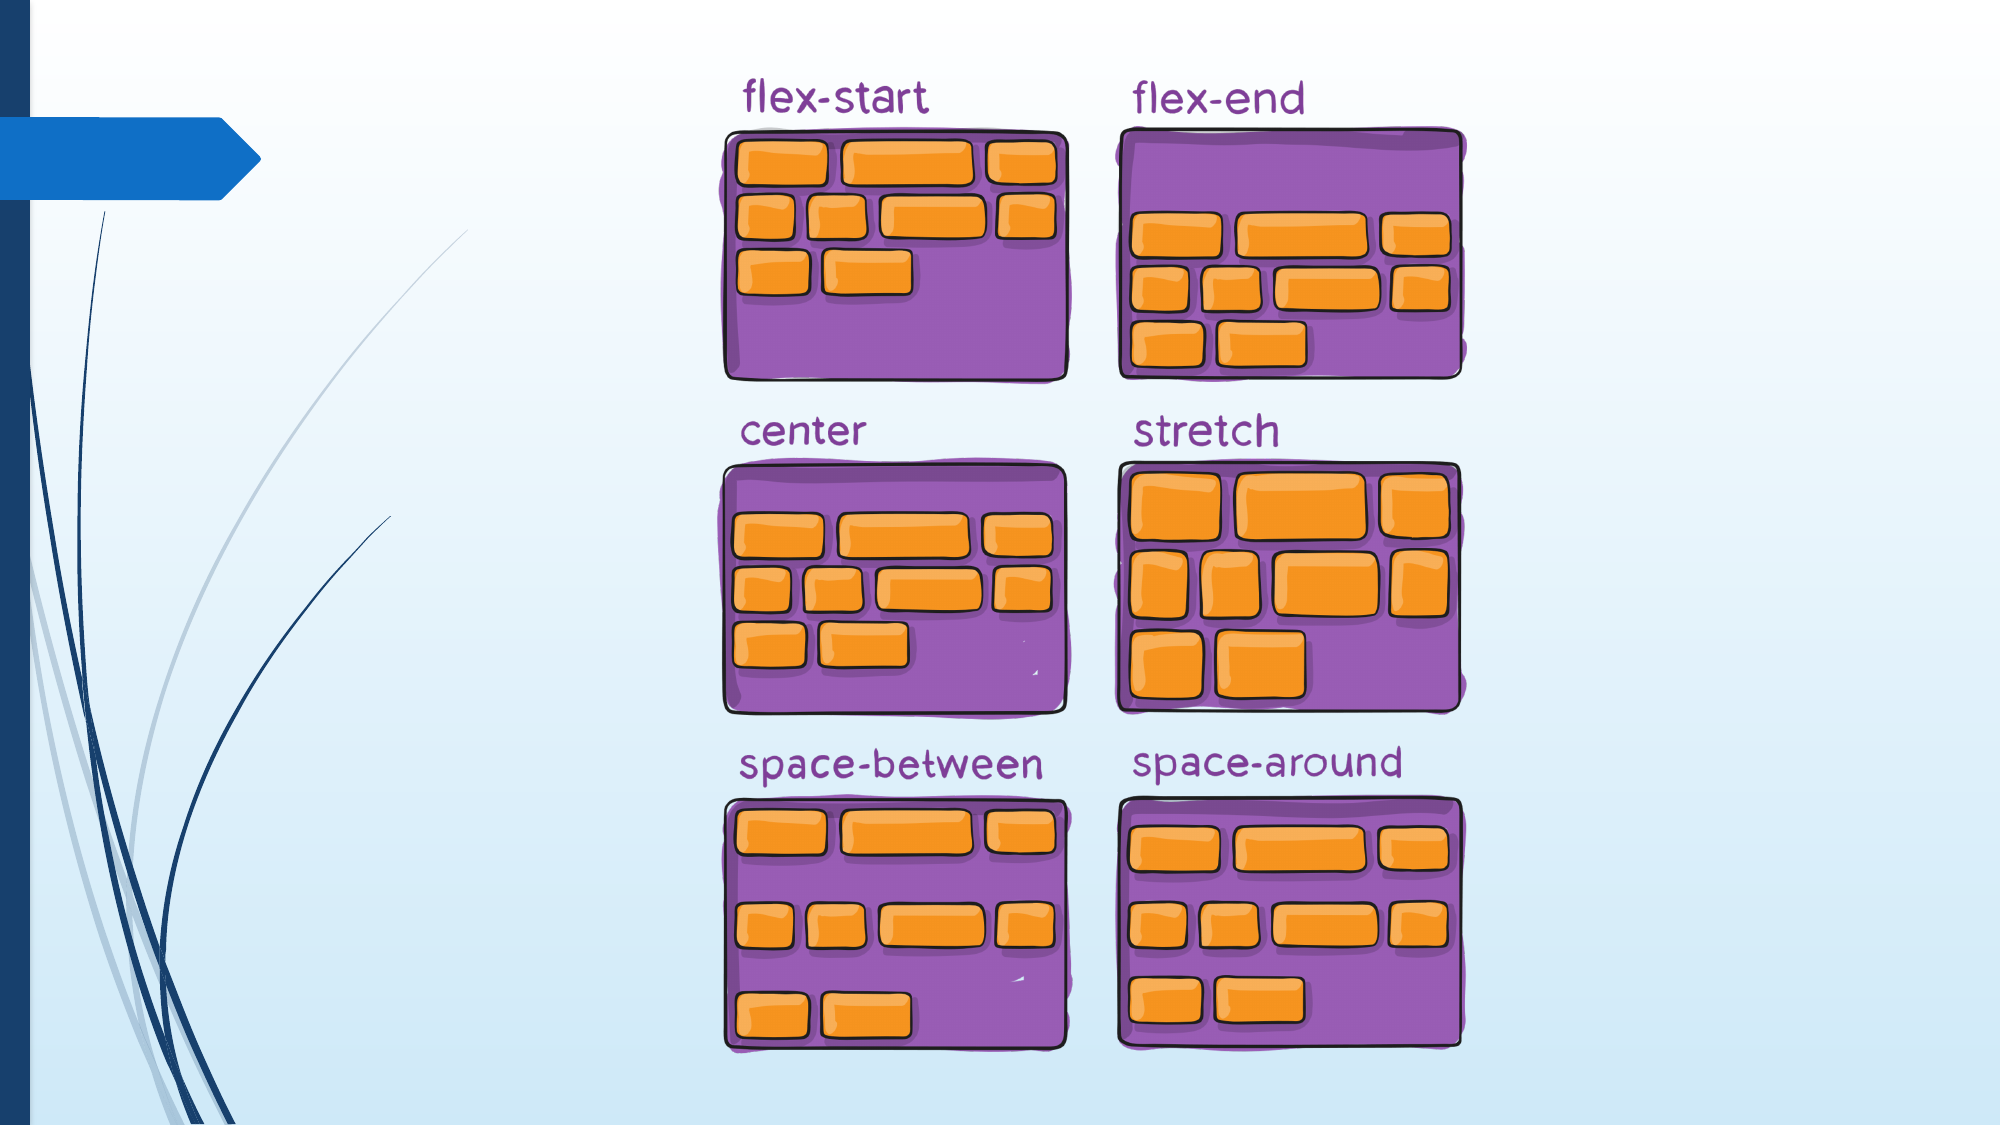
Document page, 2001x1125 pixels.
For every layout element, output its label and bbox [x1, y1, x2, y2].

picture [714, 45, 1481, 1080]
